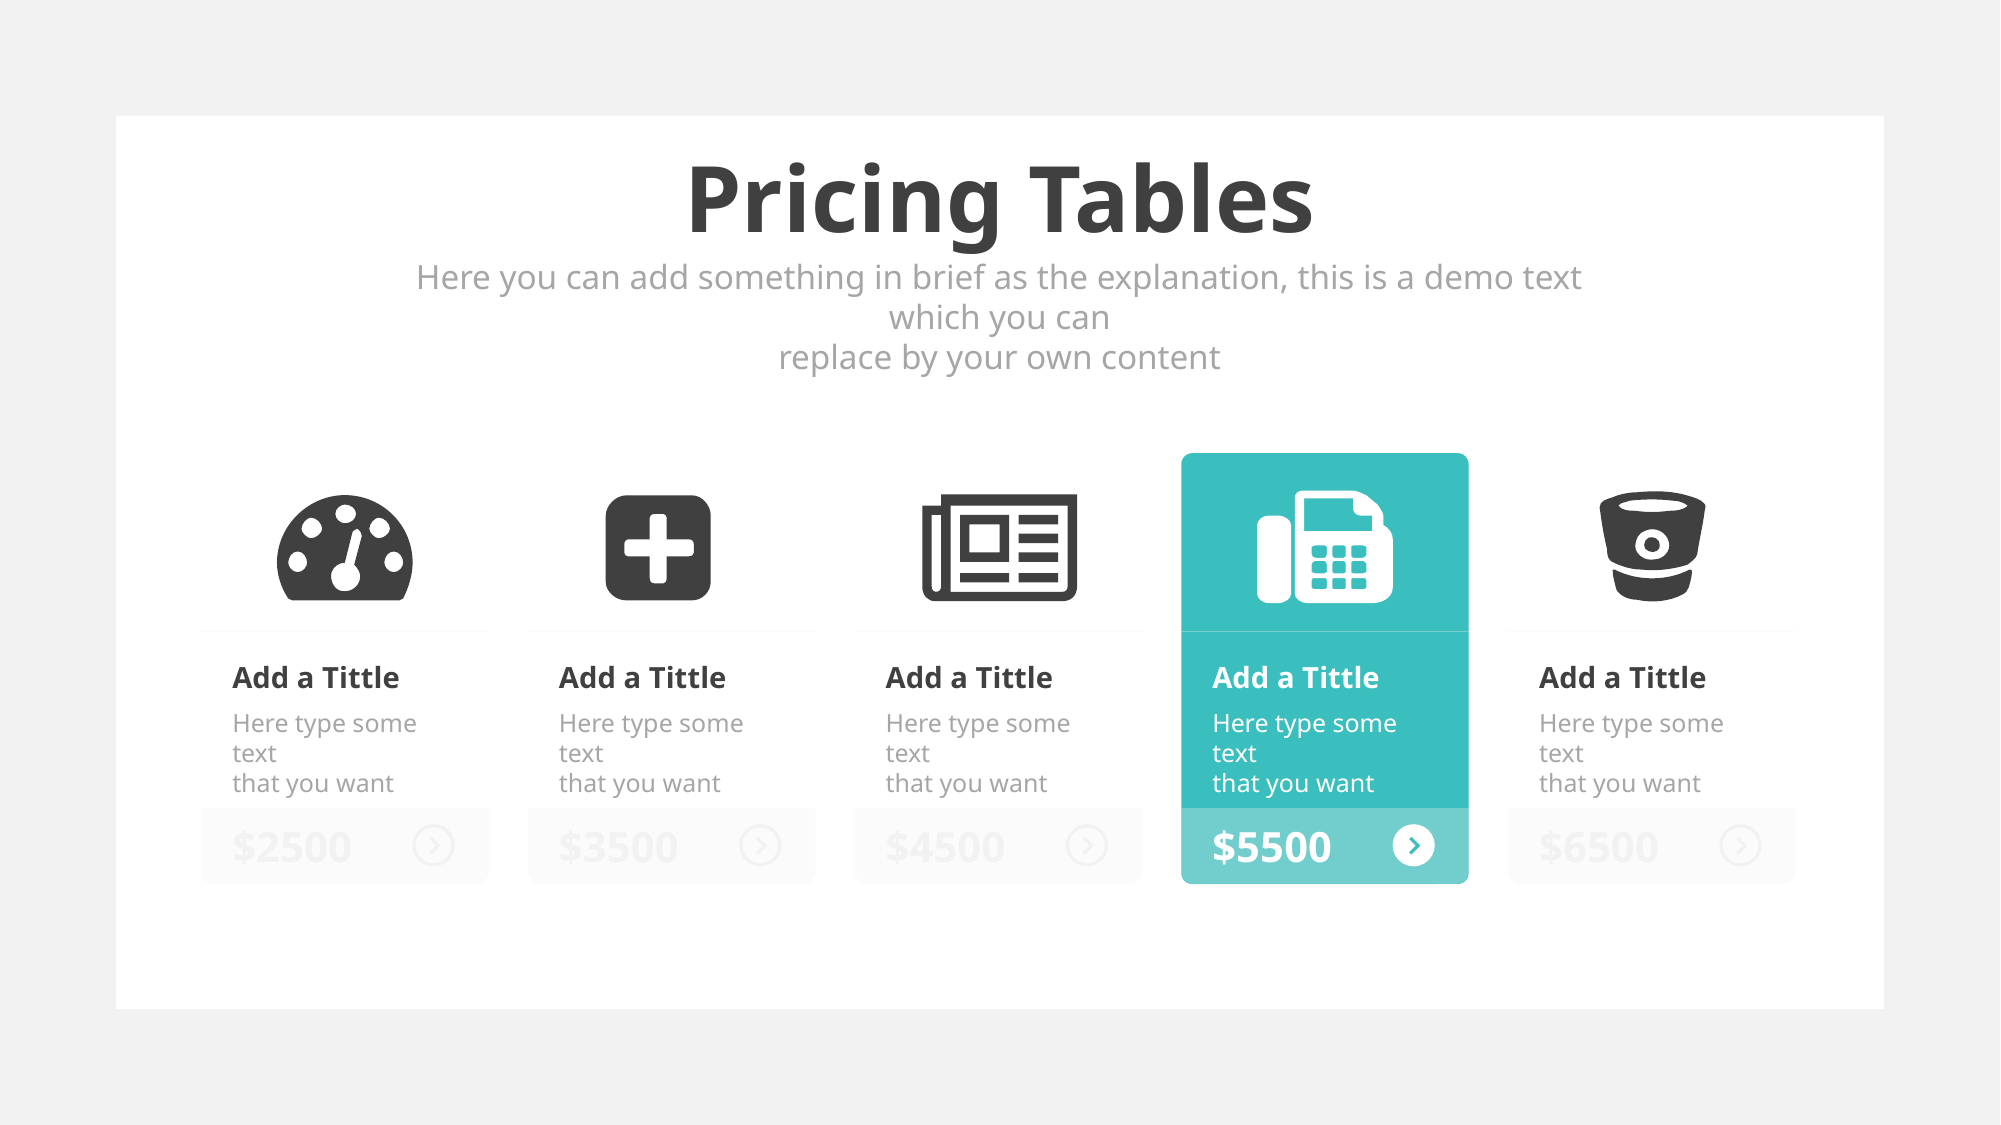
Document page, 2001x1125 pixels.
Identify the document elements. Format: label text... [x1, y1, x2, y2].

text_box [854, 453, 1142, 885]
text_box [1181, 453, 1469, 885]
text_box Here you can add something in brief as the explanation, this is a demo text which you can replace by your own content [361, 249, 1639, 384]
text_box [201, 453, 489, 885]
text_box Pricing Tables [639, 133, 1360, 249]
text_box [1507, 453, 1796, 885]
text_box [527, 453, 816, 885]
